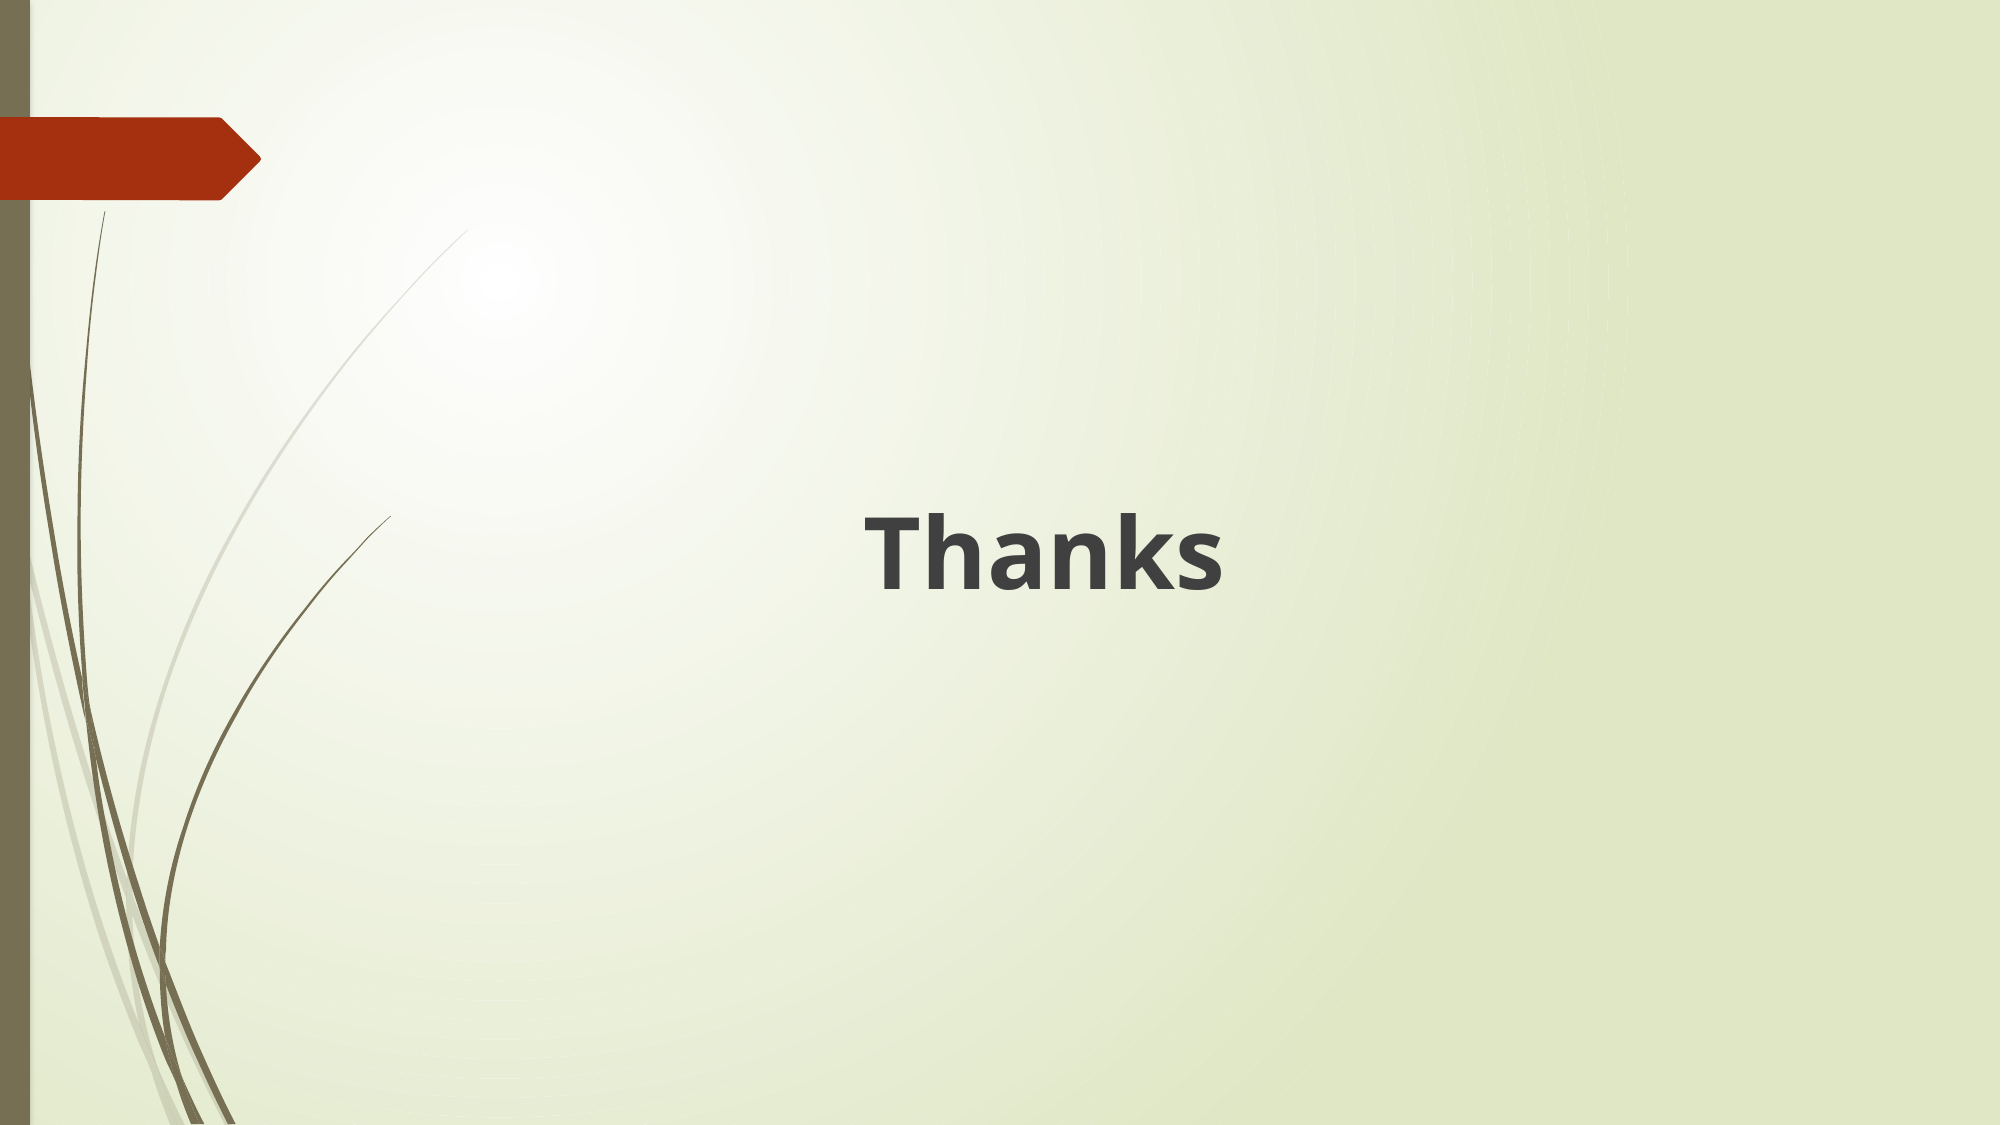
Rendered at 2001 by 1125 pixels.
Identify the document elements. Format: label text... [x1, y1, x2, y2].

text_box Thanks [684, 482, 1406, 624]
